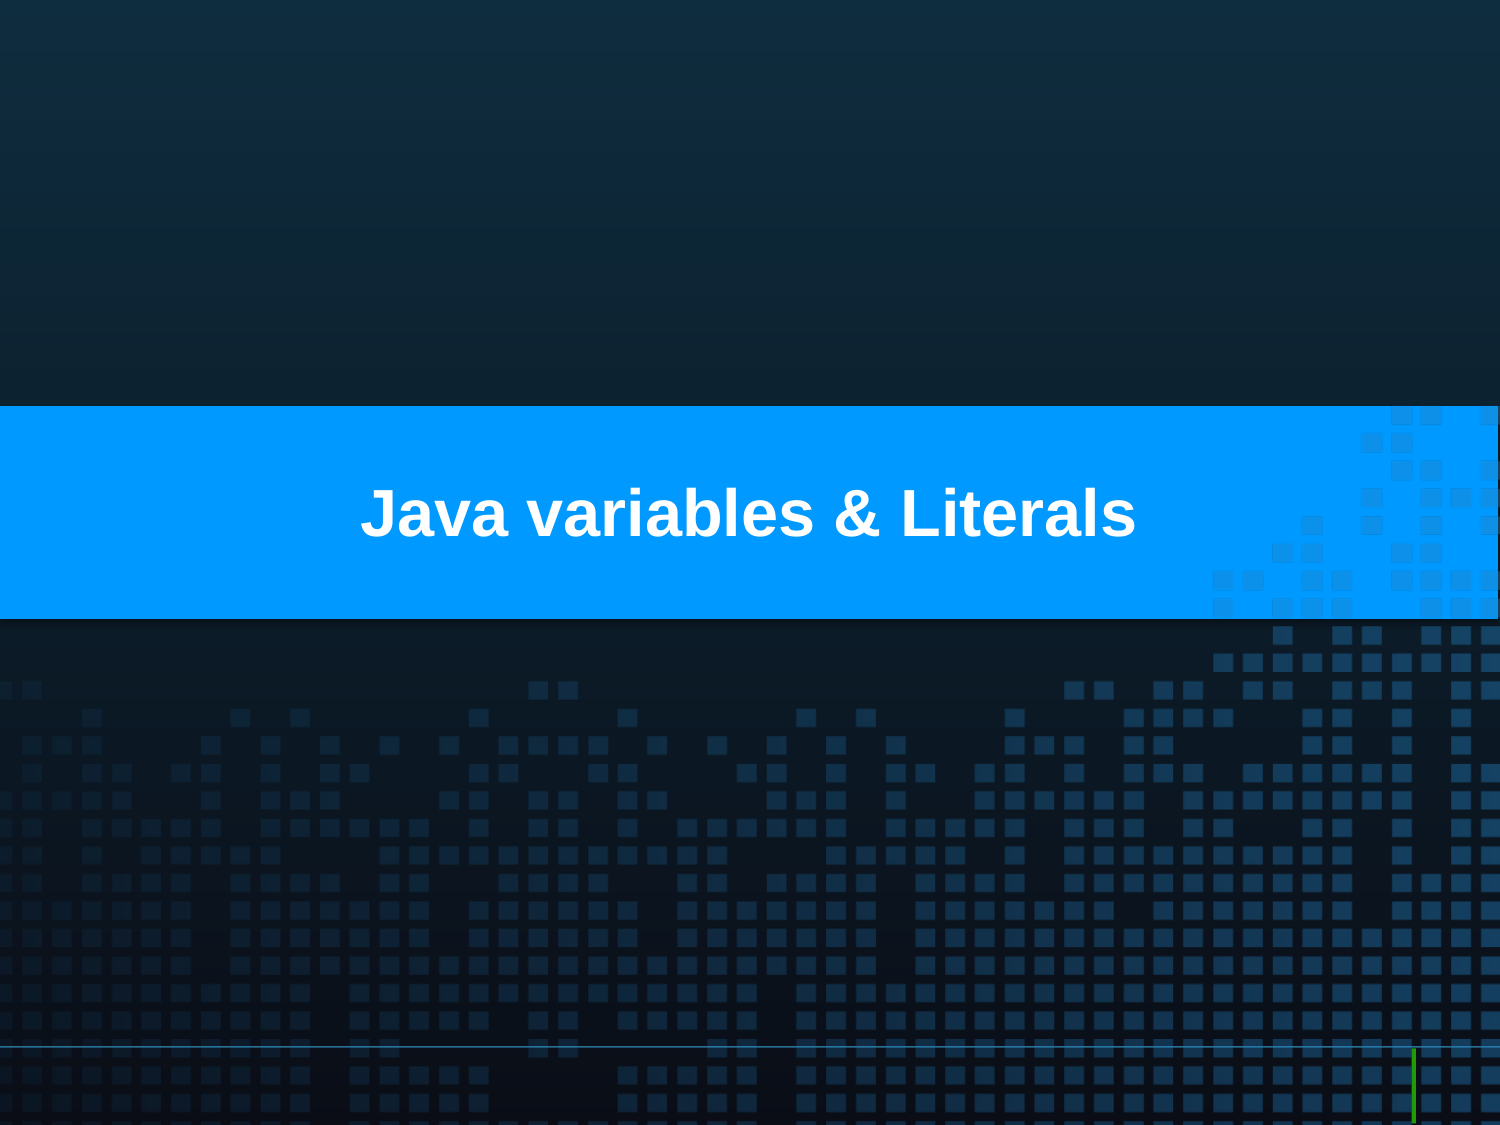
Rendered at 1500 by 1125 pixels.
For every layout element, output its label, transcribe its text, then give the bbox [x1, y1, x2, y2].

list Java variables & Literals [0, 462, 1499, 559]
picture [0, 225, 1500, 1125]
